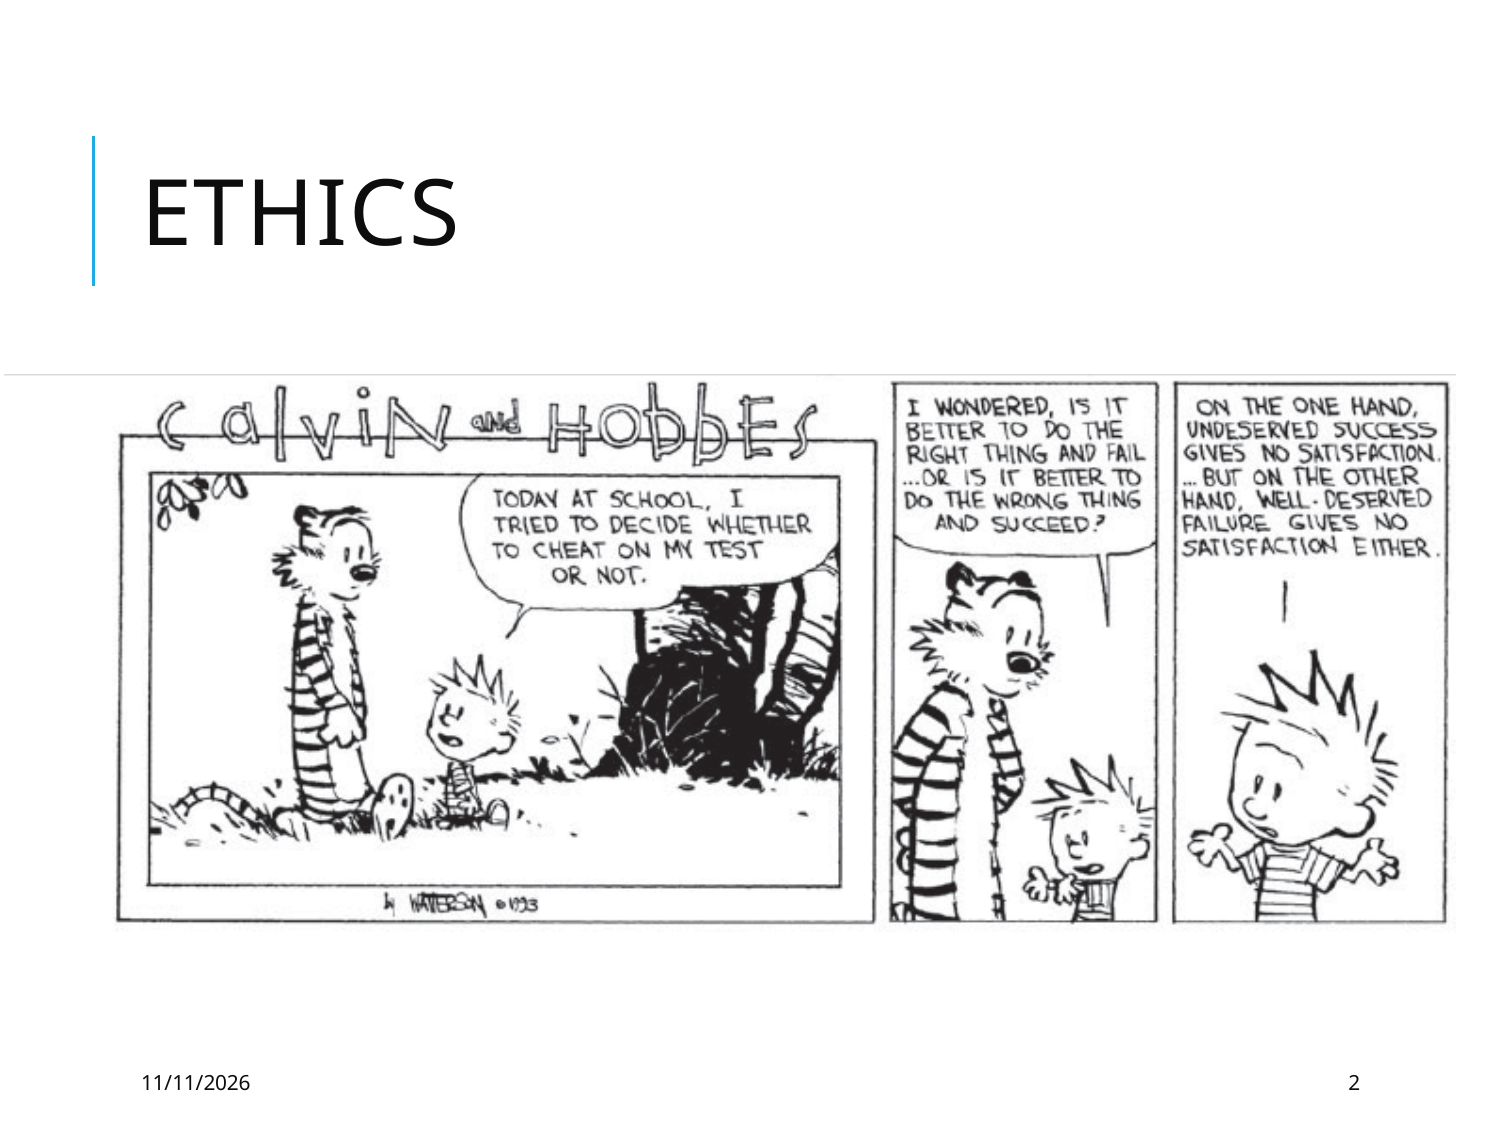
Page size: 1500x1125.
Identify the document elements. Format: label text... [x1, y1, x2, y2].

slide_number 2 [1333, 1061, 1454, 1107]
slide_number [126, 1061, 392, 1107]
picture [4, 374, 1457, 935]
title Ethics [126, 96, 1322, 342]
